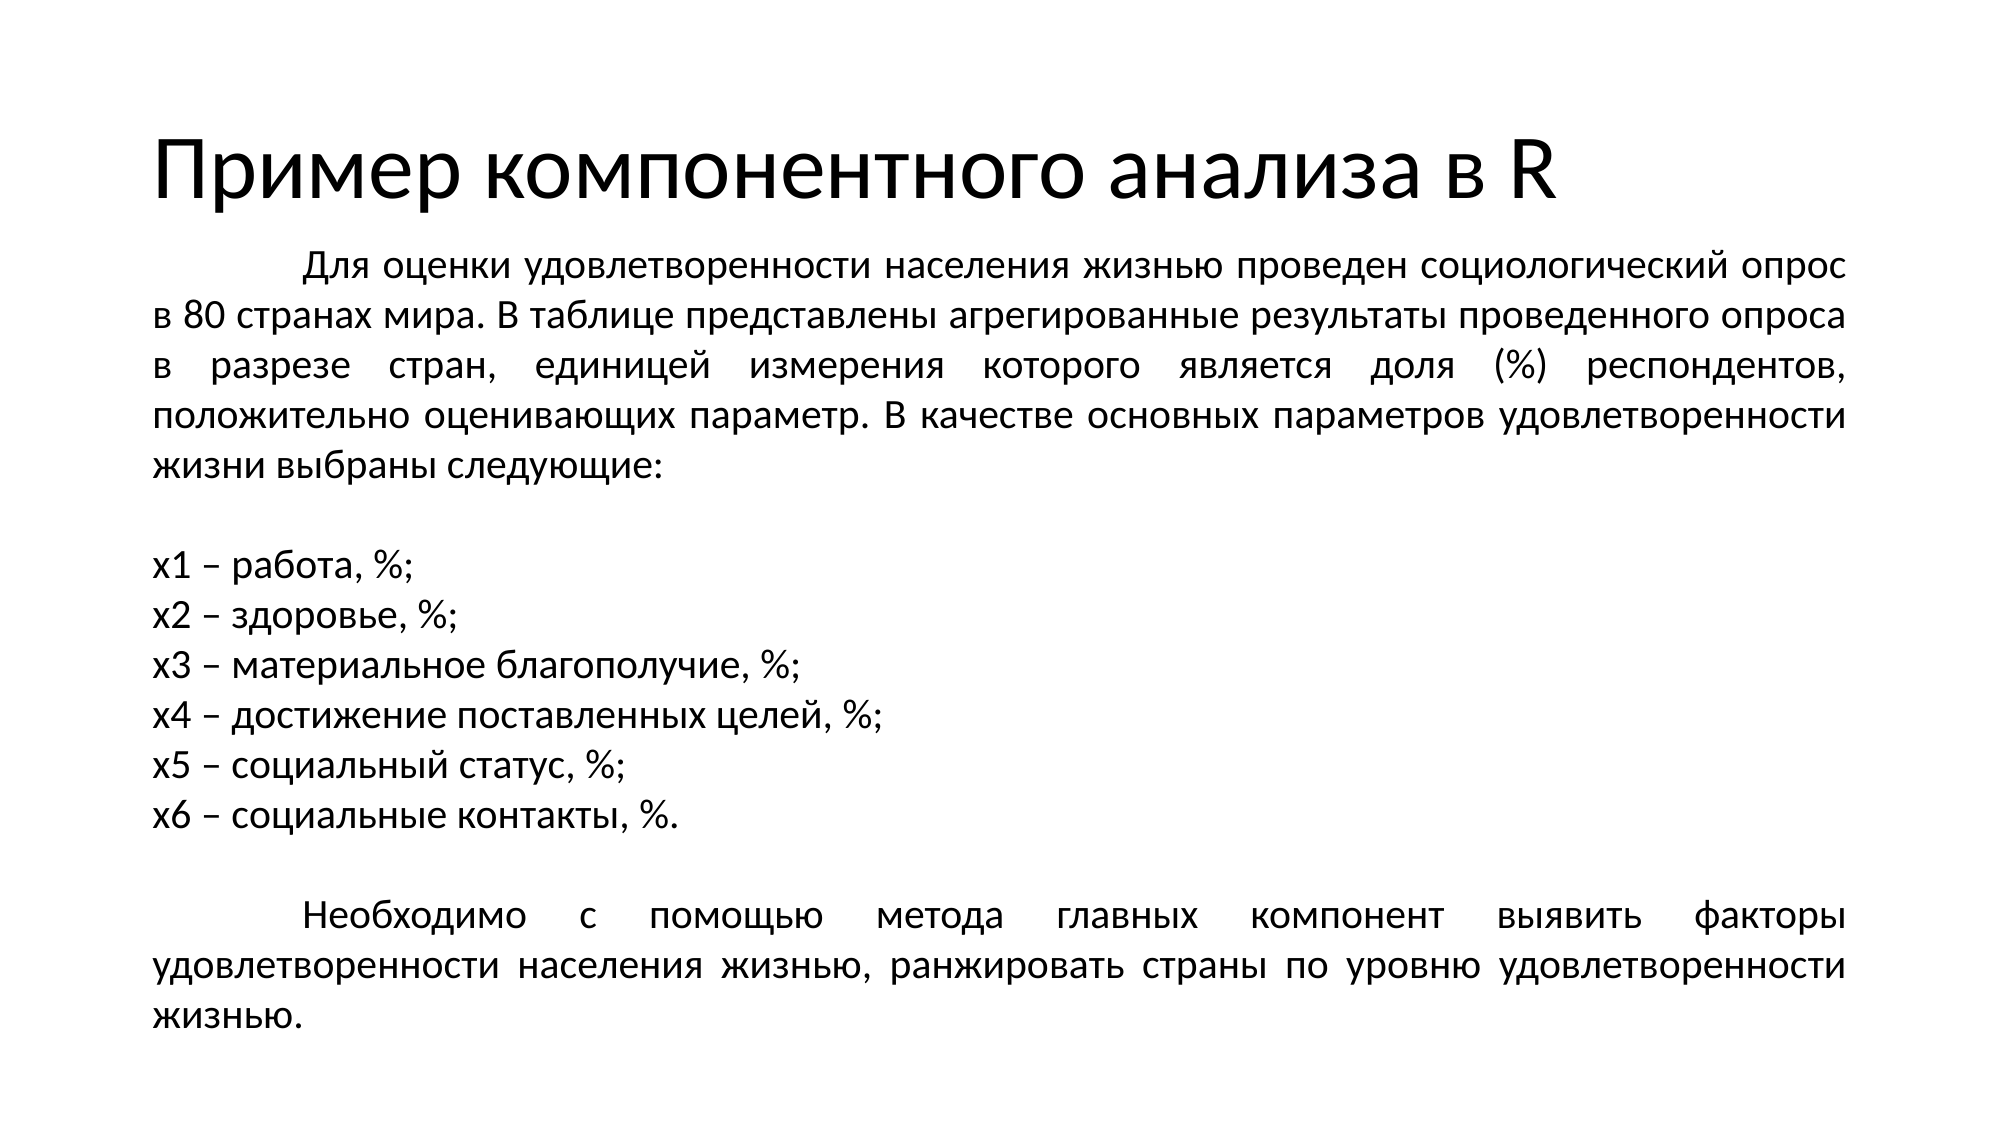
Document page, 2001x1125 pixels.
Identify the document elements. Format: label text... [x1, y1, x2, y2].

title Пример компонентного анализа в R [137, 59, 1863, 229]
list Для оценки удовлетворенности населения жизнью проведен социологический опрос в 80 странах мира. В таблице представлены агрегированные результаты проведенного опроса в разрезе стран, единицей измерения которого является доля (%) респондентов, положительно оценивающих параметр. В качестве основных параметров удовлетворенности жизни выбраны следующие: x1 – работа, %; x2 – здоровье, %; x3 – материальное благополучие, %; х4 – достижение поставленных целей, %; х5 – социальный статус, %; х6 – социальные контакты, %. Необходимо с помощью метода главных компонент выявить факторы удовлетворенности населения жизнью, ранжировать страны по уровню удовлетворенности жизнью. [137, 229, 1863, 944]
